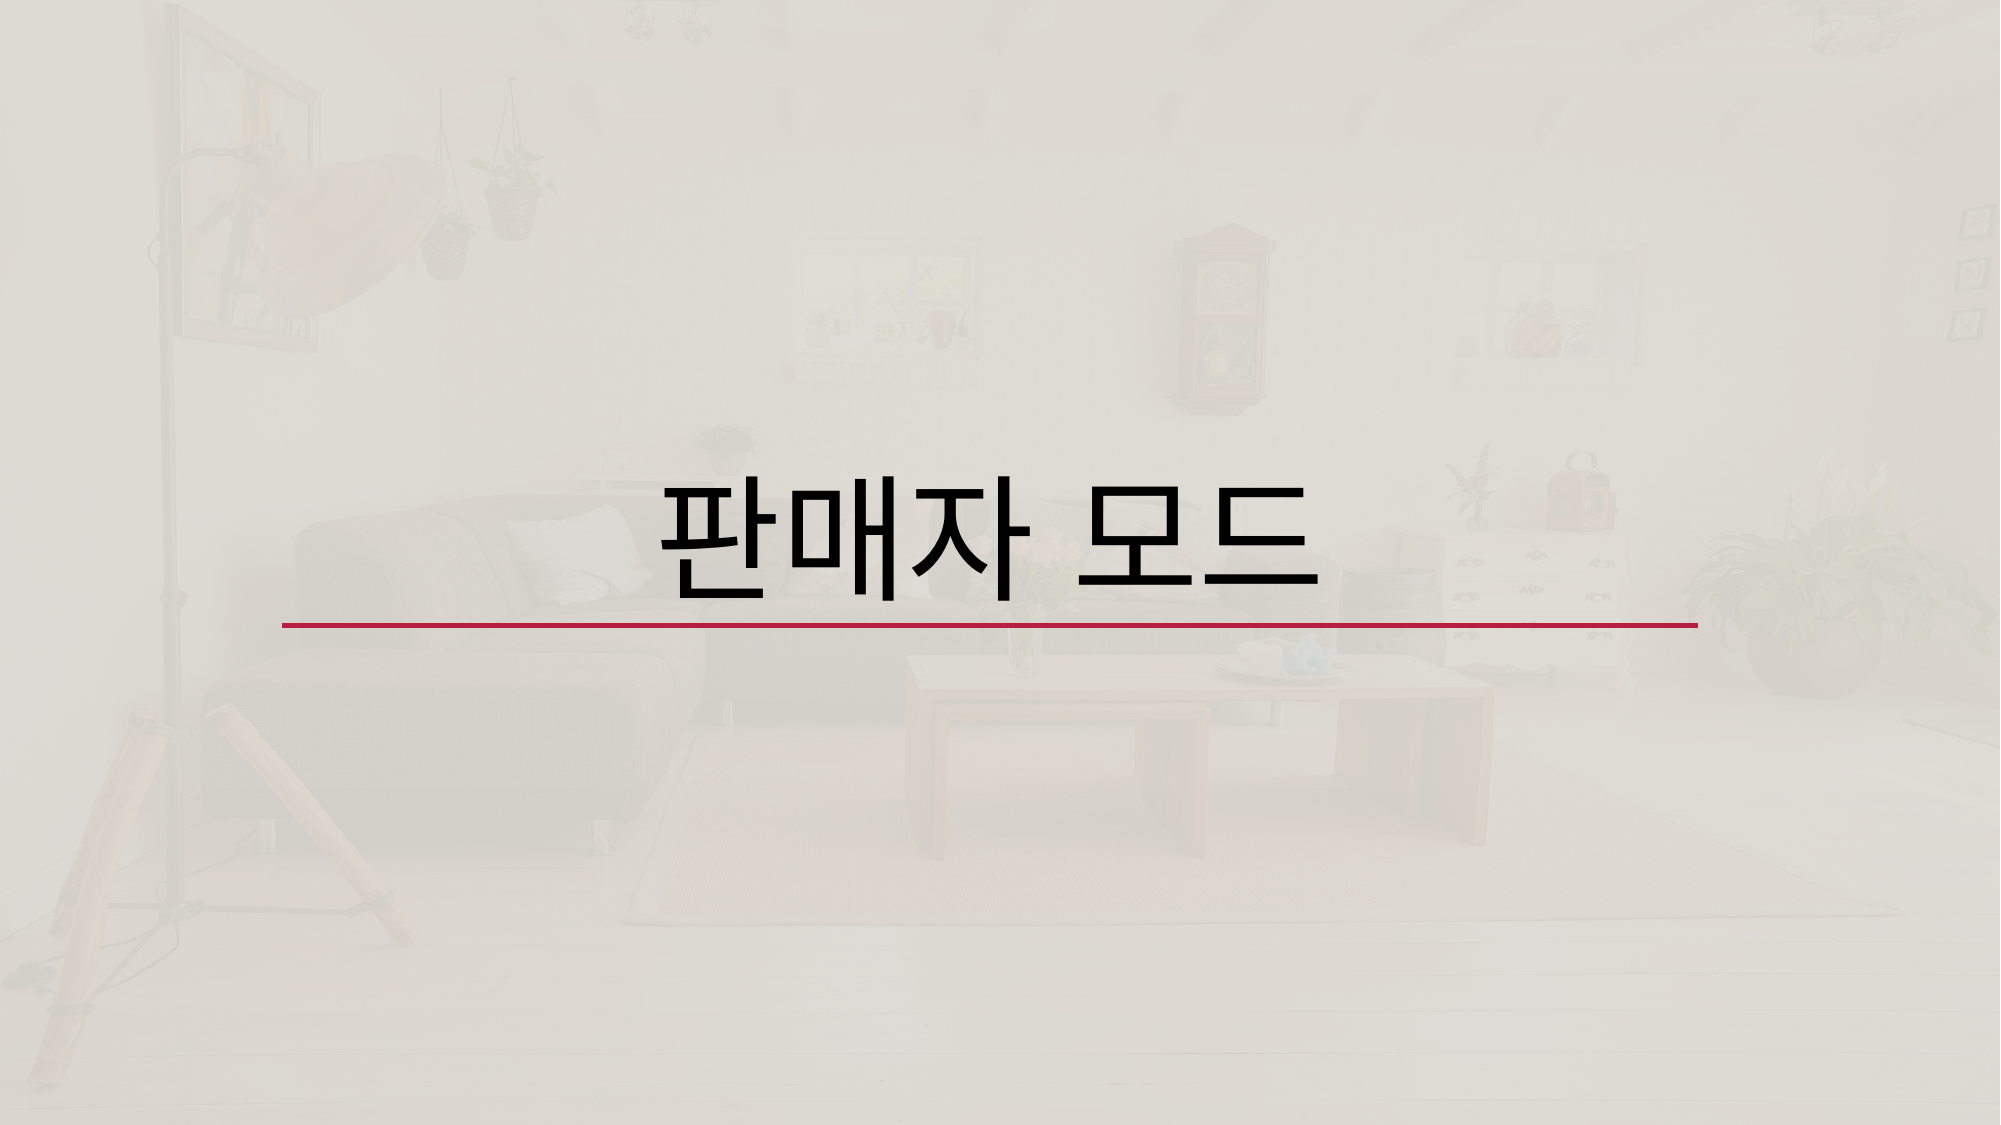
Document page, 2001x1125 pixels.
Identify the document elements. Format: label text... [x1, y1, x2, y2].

title 판매자 모드 [281, 203, 1699, 621]
